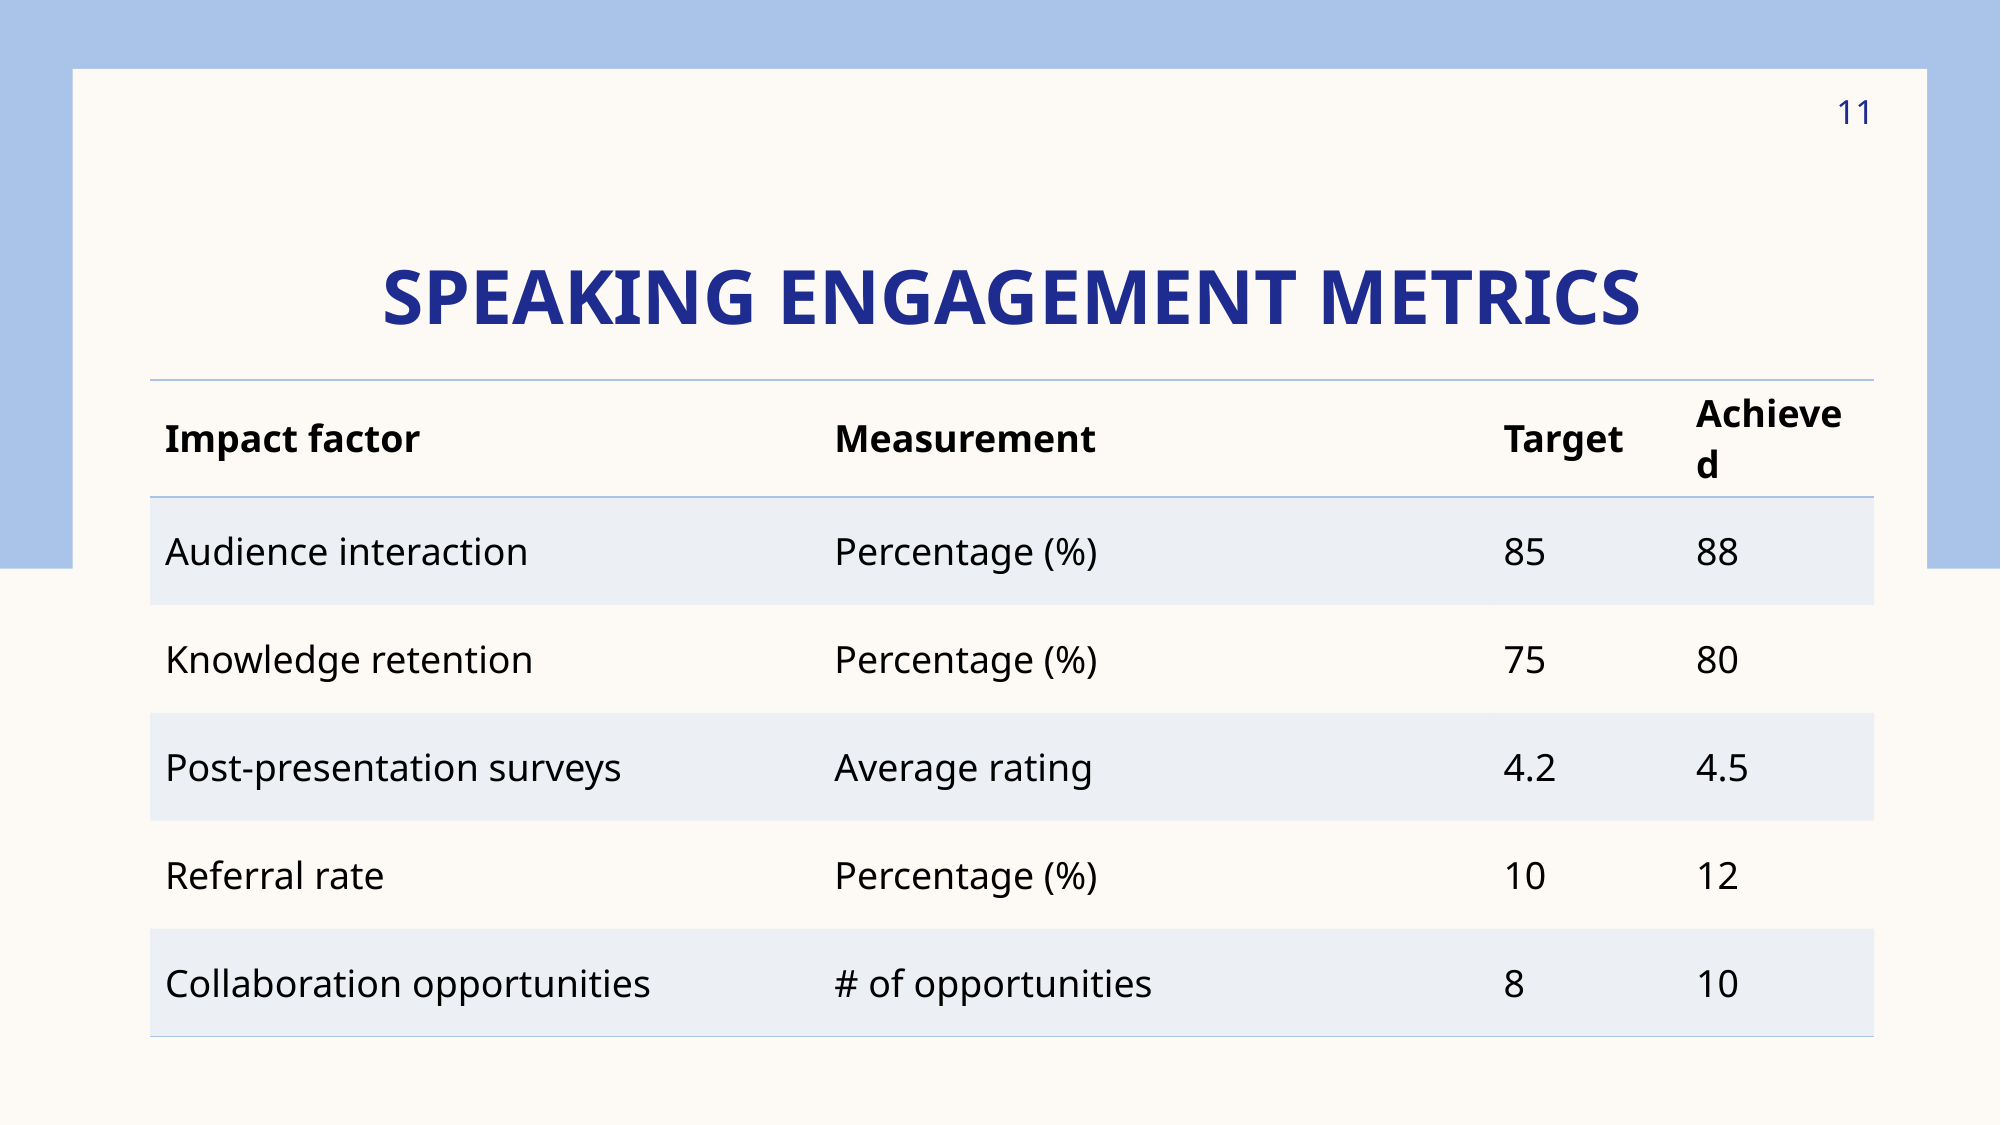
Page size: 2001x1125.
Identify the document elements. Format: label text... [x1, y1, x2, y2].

table_header Achieved [1681, 381, 1874, 496]
table_cell Collaboration opportunities [150, 929, 819, 1036]
table_cell 4.5 [1681, 713, 1874, 821]
table_cell Post-presentation surveys [150, 713, 819, 821]
table_cell 10 [1681, 929, 1874, 1036]
table_cell Average rating [819, 713, 1489, 821]
table_cell 8 [1489, 929, 1681, 1036]
table_cell Referral rate [150, 821, 819, 929]
table_cell 80 [1681, 605, 1874, 713]
table_cell 10 [1489, 821, 1681, 929]
table_cell Audience interaction [150, 498, 819, 605]
title Speaking engagement metrics [150, 173, 1875, 340]
table_cell Percentage (%) [819, 498, 1489, 605]
table_cell Percentage (%) [819, 605, 1489, 713]
slide_number 11 [1699, 75, 1875, 153]
table_header Target [1489, 381, 1681, 496]
table_cell 85 [1489, 498, 1681, 605]
table_cell 12 [1681, 821, 1874, 929]
table_cell Percentage (%) [819, 821, 1489, 929]
table_cell 4.2 [1489, 713, 1681, 821]
table_cell Knowledge retention [150, 605, 819, 713]
table_cell # of opportunities [819, 929, 1489, 1036]
table_cell 88 [1681, 498, 1874, 605]
table_cell 75 [1489, 605, 1681, 713]
table_header Measurement [819, 381, 1489, 496]
table_header Impact factor [150, 381, 819, 496]
